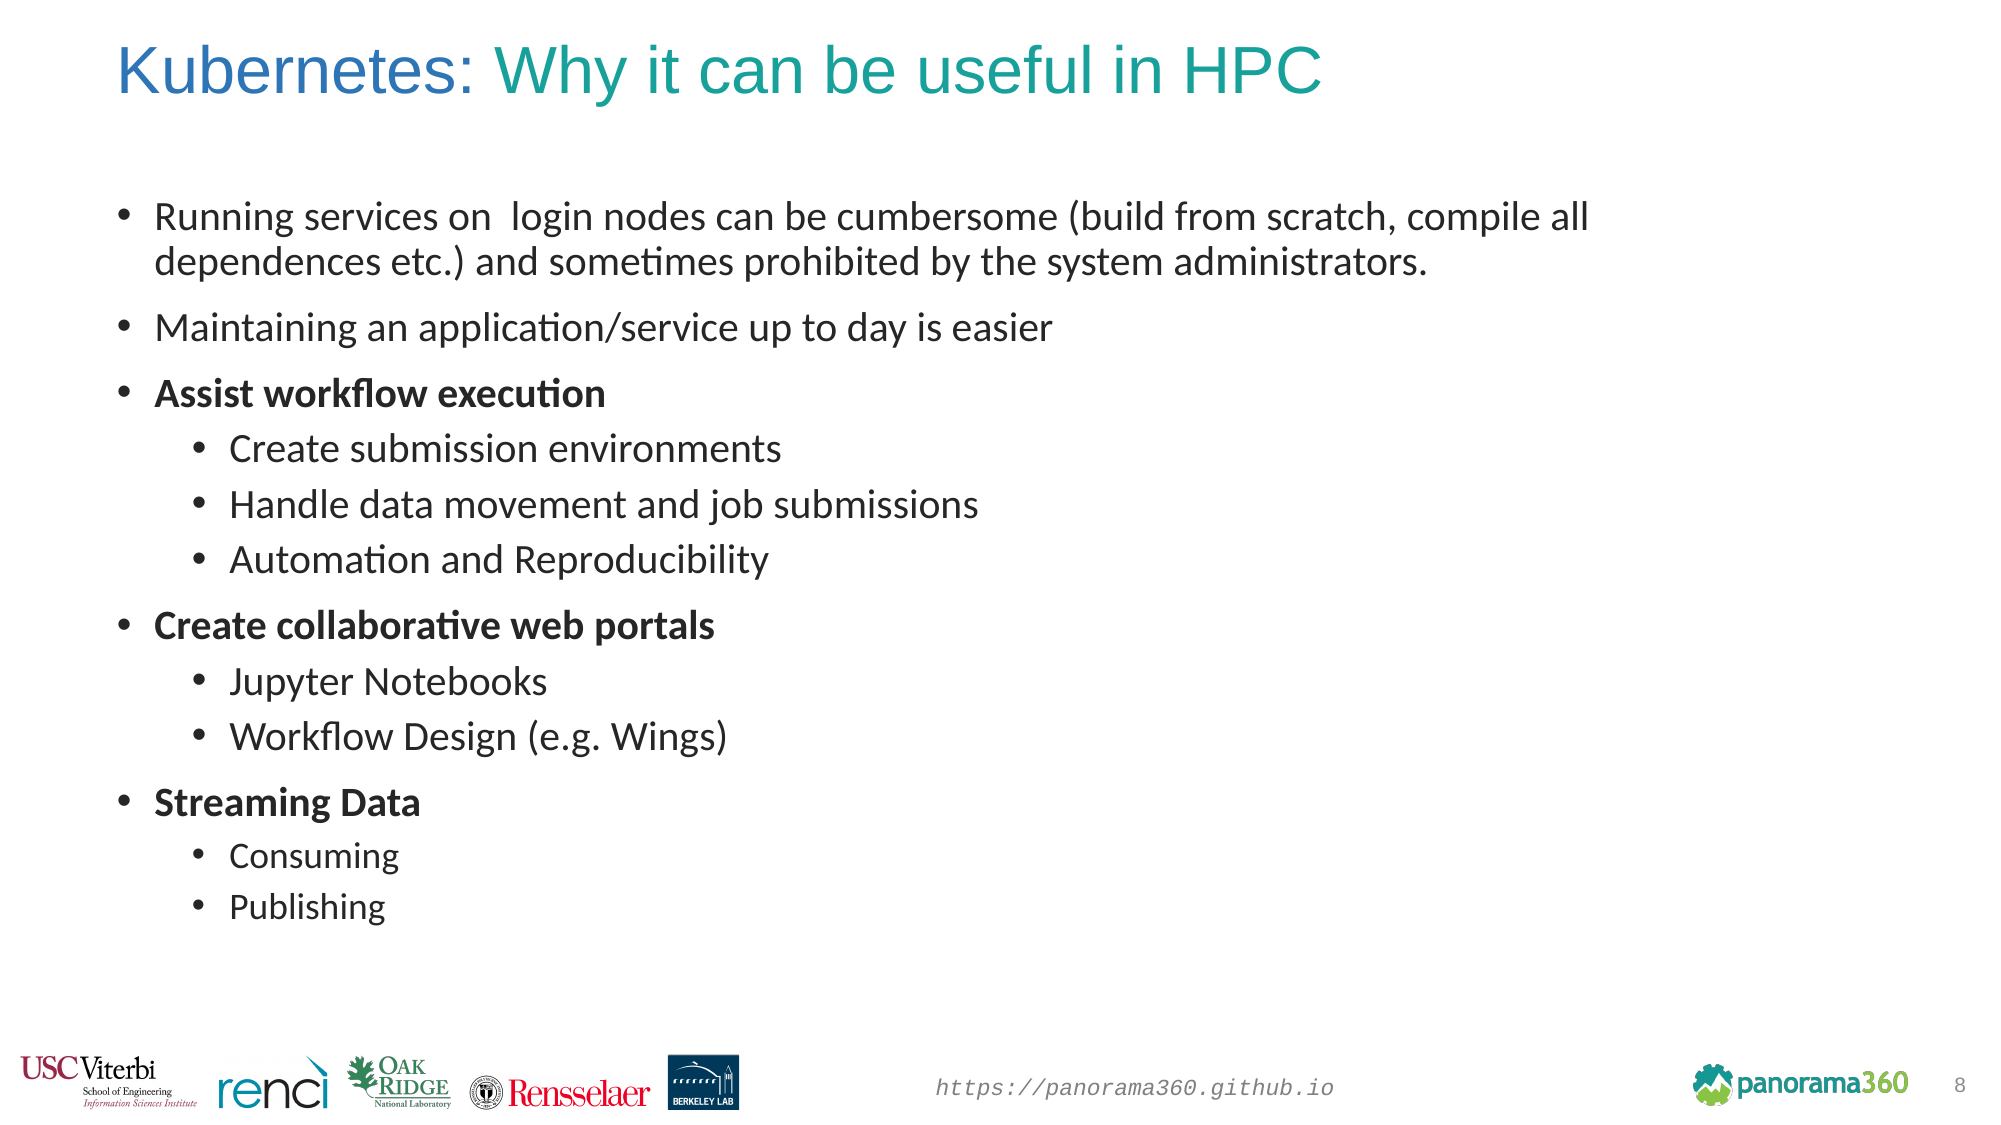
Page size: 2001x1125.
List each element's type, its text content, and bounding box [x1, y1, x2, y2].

list Running services on login nodes can be cumbersome (build from scratch, compile all dependences etc.) and sometimes prohibited by the system administrators. Maintaining an application/service up to day is easier Assist workflow execution Create submission environments Handle data movement and job submissions Automation and Reproducibility Create collaborative web portals Jupyter Notebooks Workflow Design (e.g. Wings) Streaming Data Consuming Publishing [101, 187, 1723, 938]
picture [469, 1075, 651, 1110]
picture [345, 1054, 453, 1110]
slide_number 8 [1530, 1053, 1981, 1114]
picture [17, 1054, 198, 1110]
title Kubernetes: Why it can be useful in HPC [101, 1, 1978, 142]
